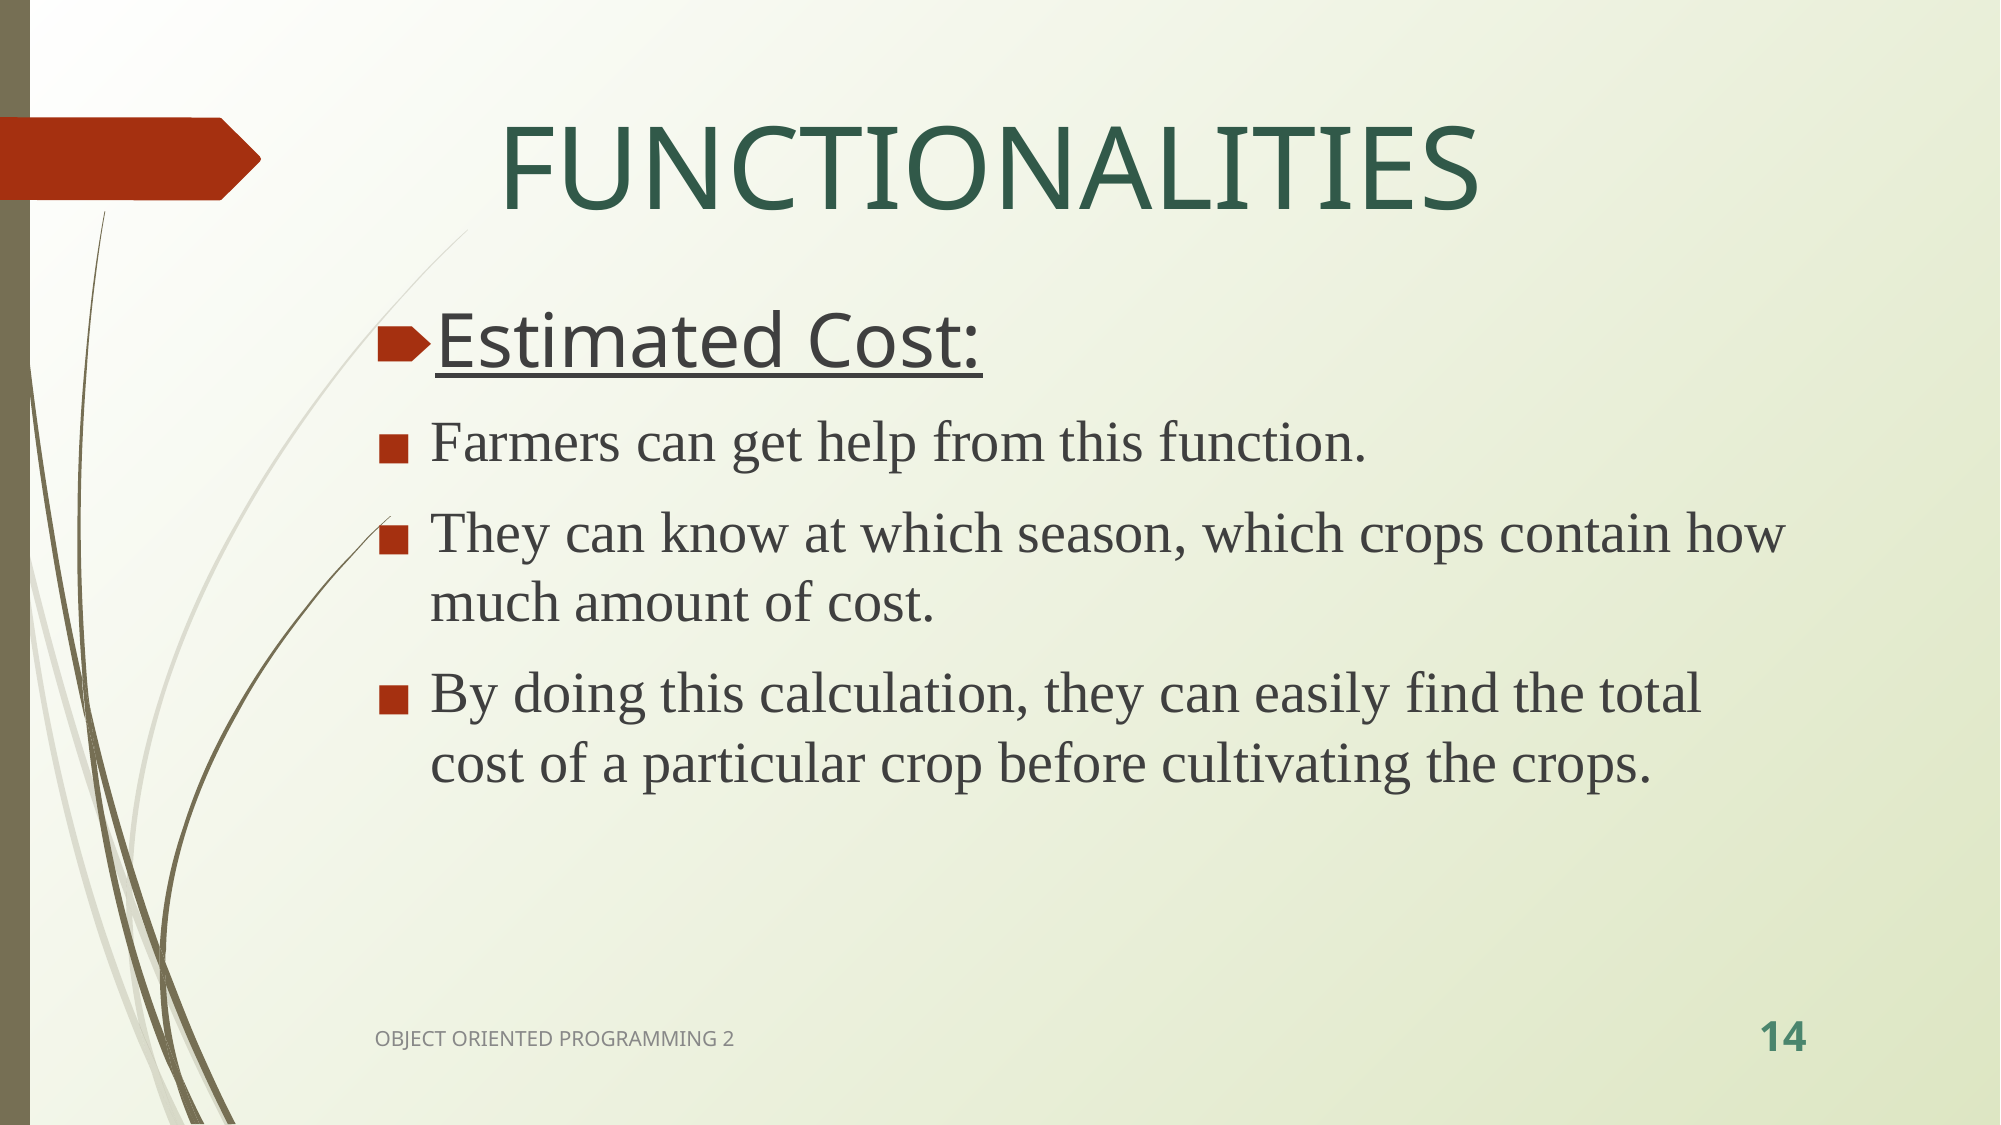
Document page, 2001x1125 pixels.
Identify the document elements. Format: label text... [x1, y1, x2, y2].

list Estimated Cost: Farmers can get help from this function. They can know at which season, which crops contain how much amount of cost. By doing this calculation, they can easily find the total cost of a particular crop before cultivating the crops. [359, 284, 1822, 905]
footer OBJECT ORIENTED PROGRAMMING 2 [359, 1008, 1610, 1068]
slide_number ‹#› [1694, 1008, 1822, 1068]
title FUNCTIONALITIES [481, 86, 1519, 255]
